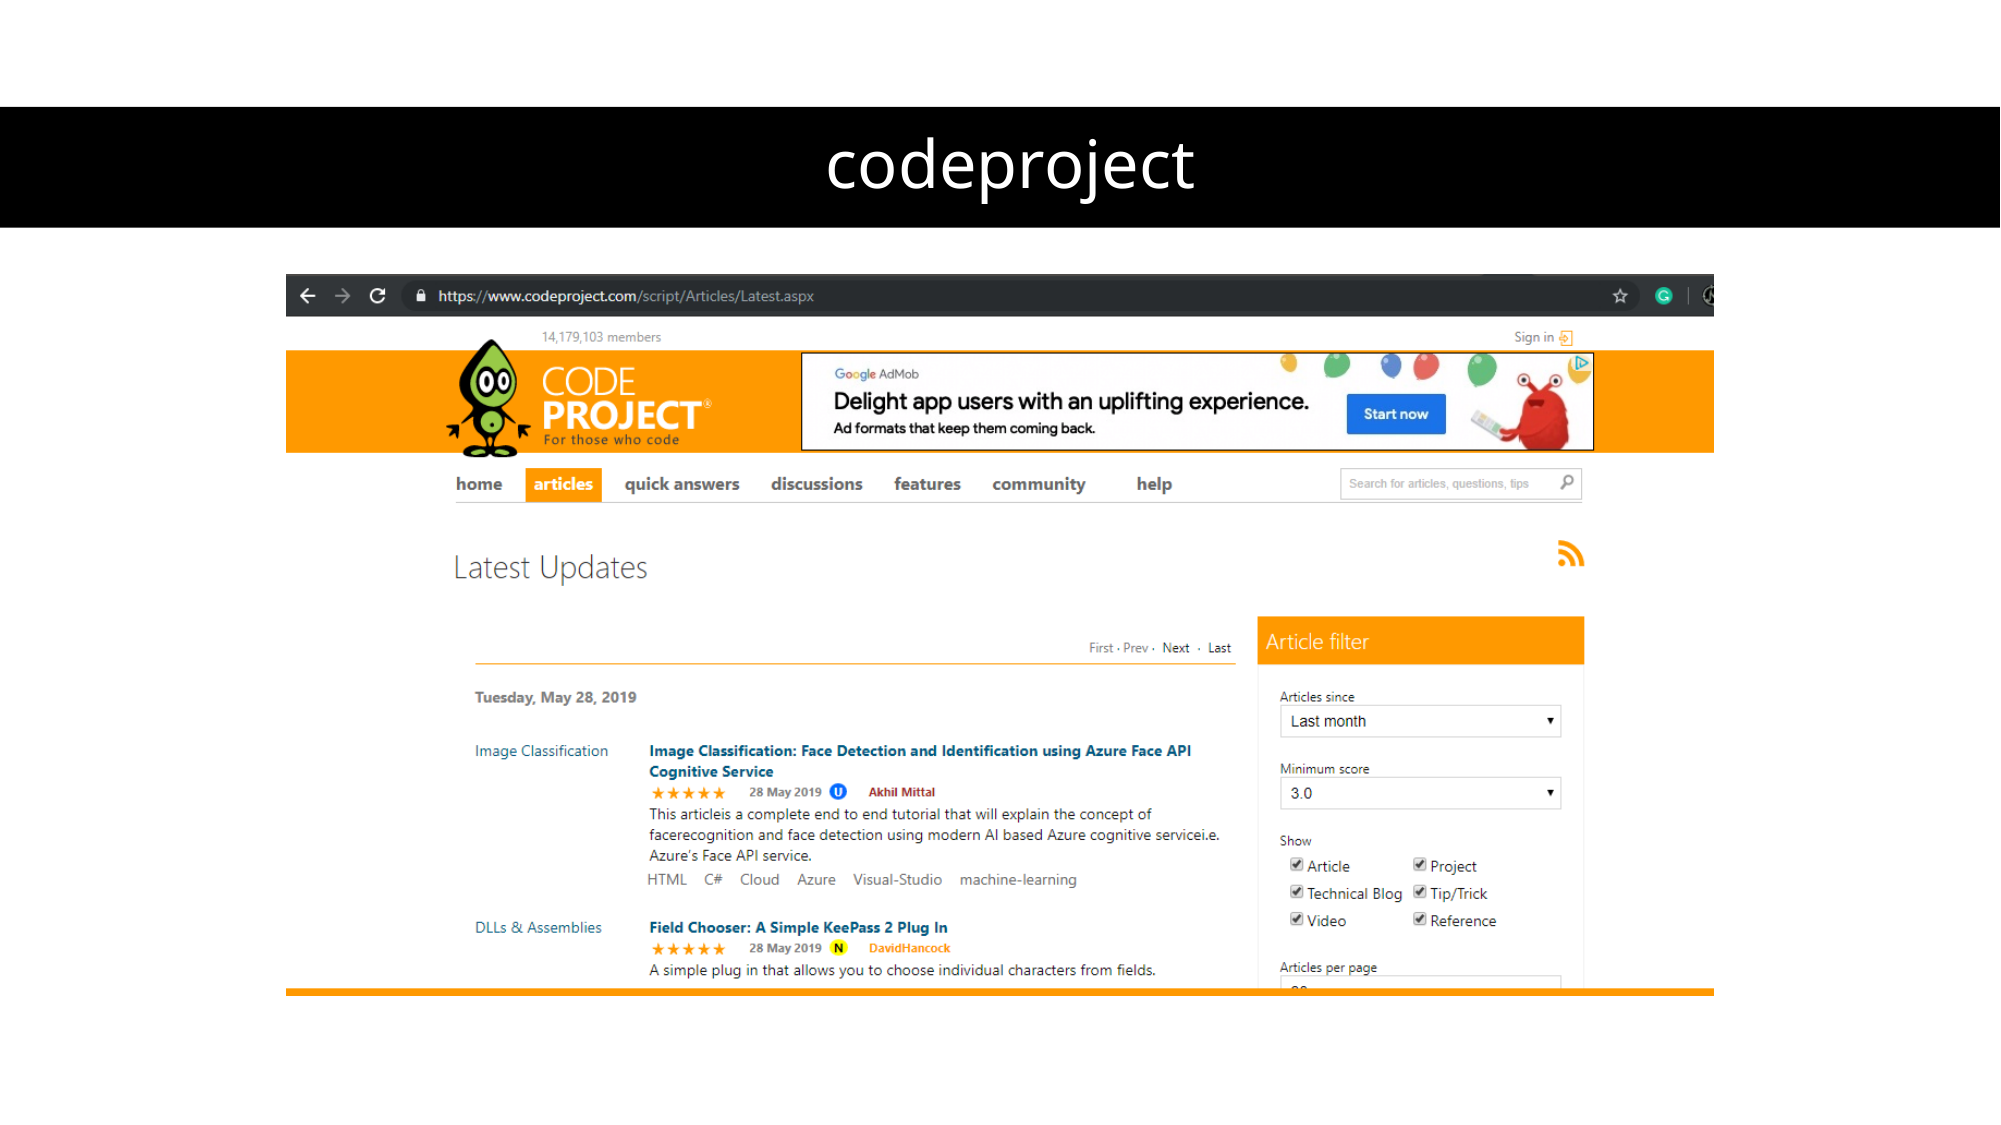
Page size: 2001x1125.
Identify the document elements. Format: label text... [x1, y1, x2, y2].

title codeproject [91, 105, 1931, 228]
picture [286, 274, 1714, 996]
text_box [0, 106, 2000, 229]
